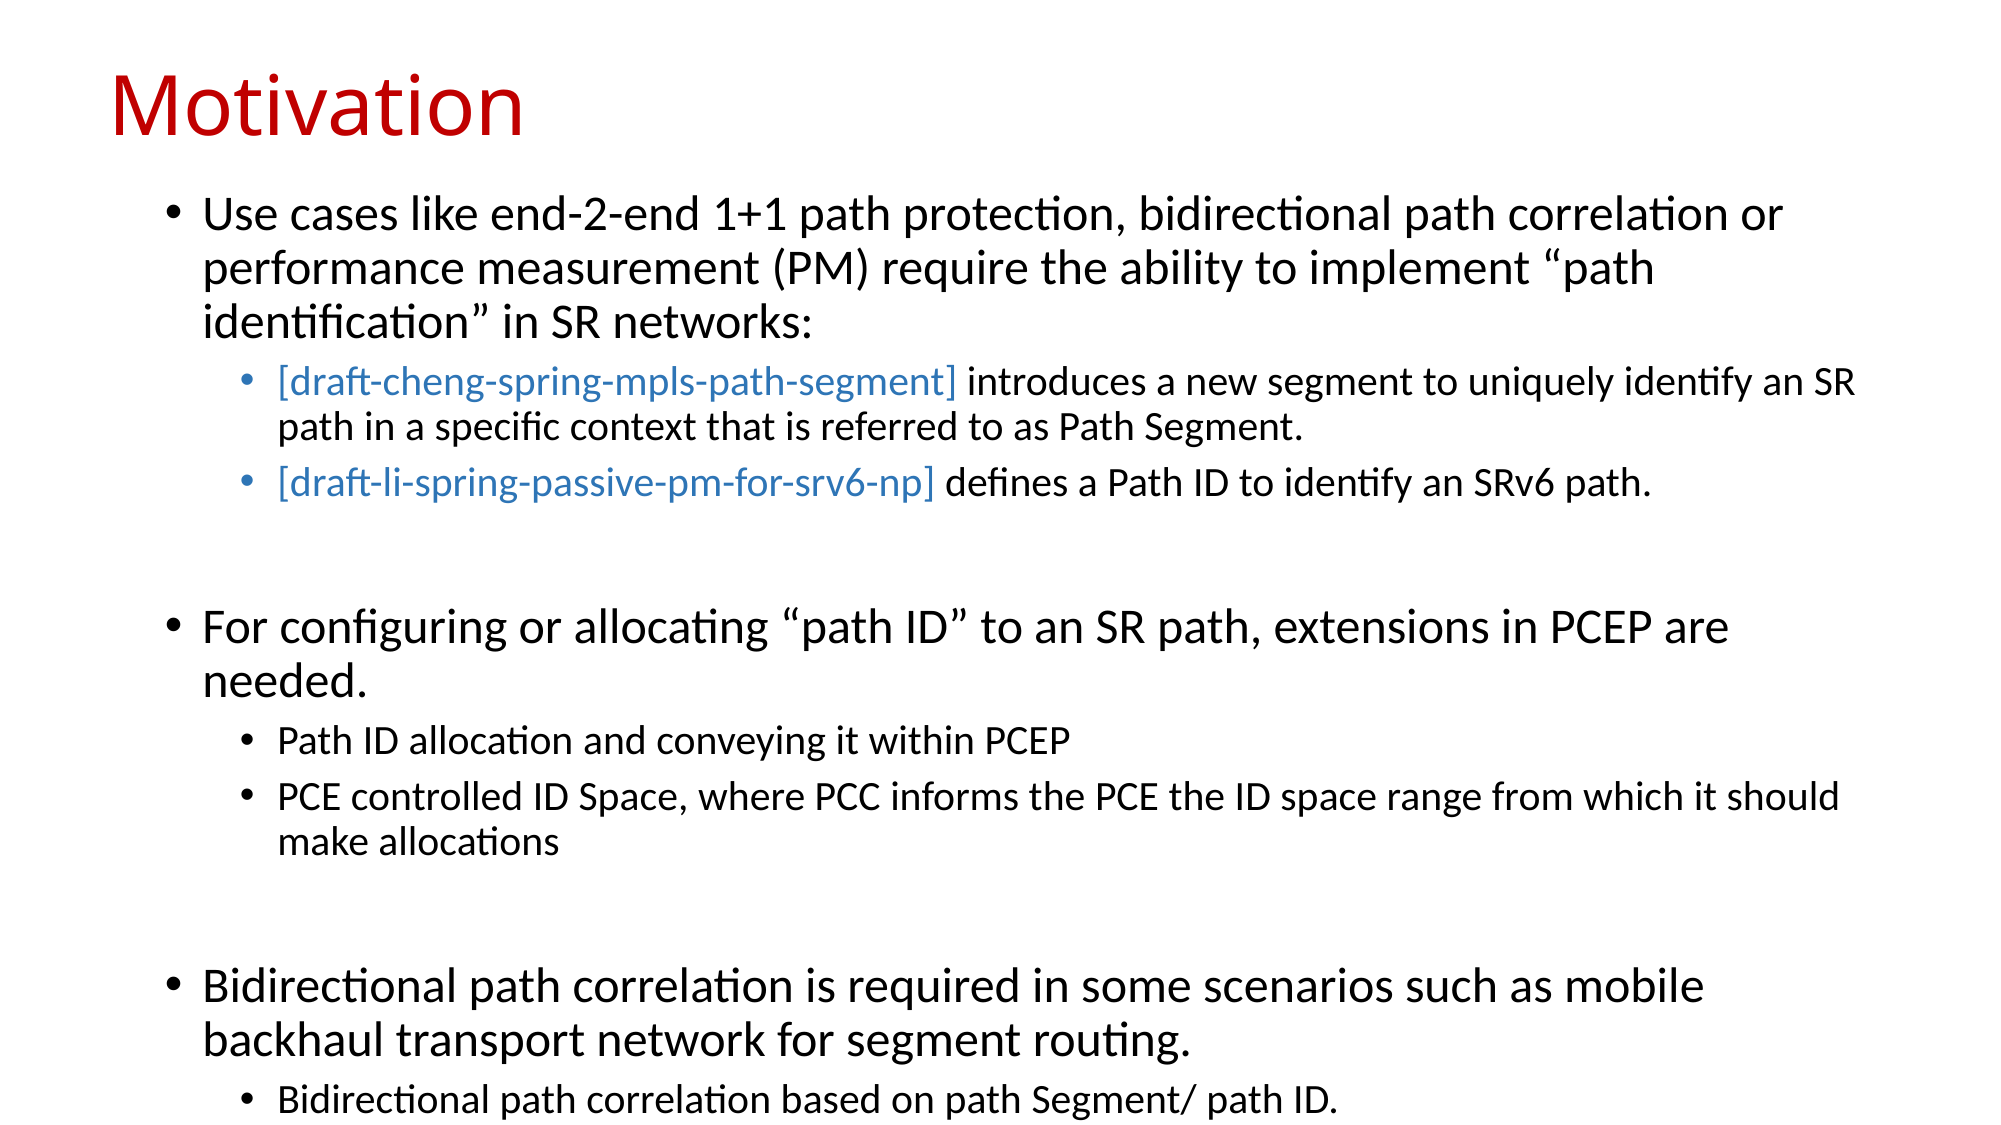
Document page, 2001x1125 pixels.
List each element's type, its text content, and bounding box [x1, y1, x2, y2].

list Use cases like end-2-end 1+1 path protection, bidirectional path correlation or performance measurement (PM) require the ability to implement “path identification” in SR networks: [draft-cheng-spring-mpls-path-segment] introduces a new segment to uniquely identify an SR path in a specific context that is referred to as Path Segment. [draft-li-spring-passive-pm-for-srv6-np] defines a Path ID to identify an SRv6 path. For configuring or allocating “path ID” to an SR path, extensions in PCEP are needed. Path ID allocation and conveying it within PCEP PCE controlled ID Space, where PCC informs the PCE the ID space range from which it should make allocations Bidirectional path correlation is required in some scenarios such as mobile backhaul transport network for segment routing. Bidirectional path correlation based on path Segment/ path ID. [149, 179, 1875, 1065]
title Motivation [93, 0, 1819, 218]
